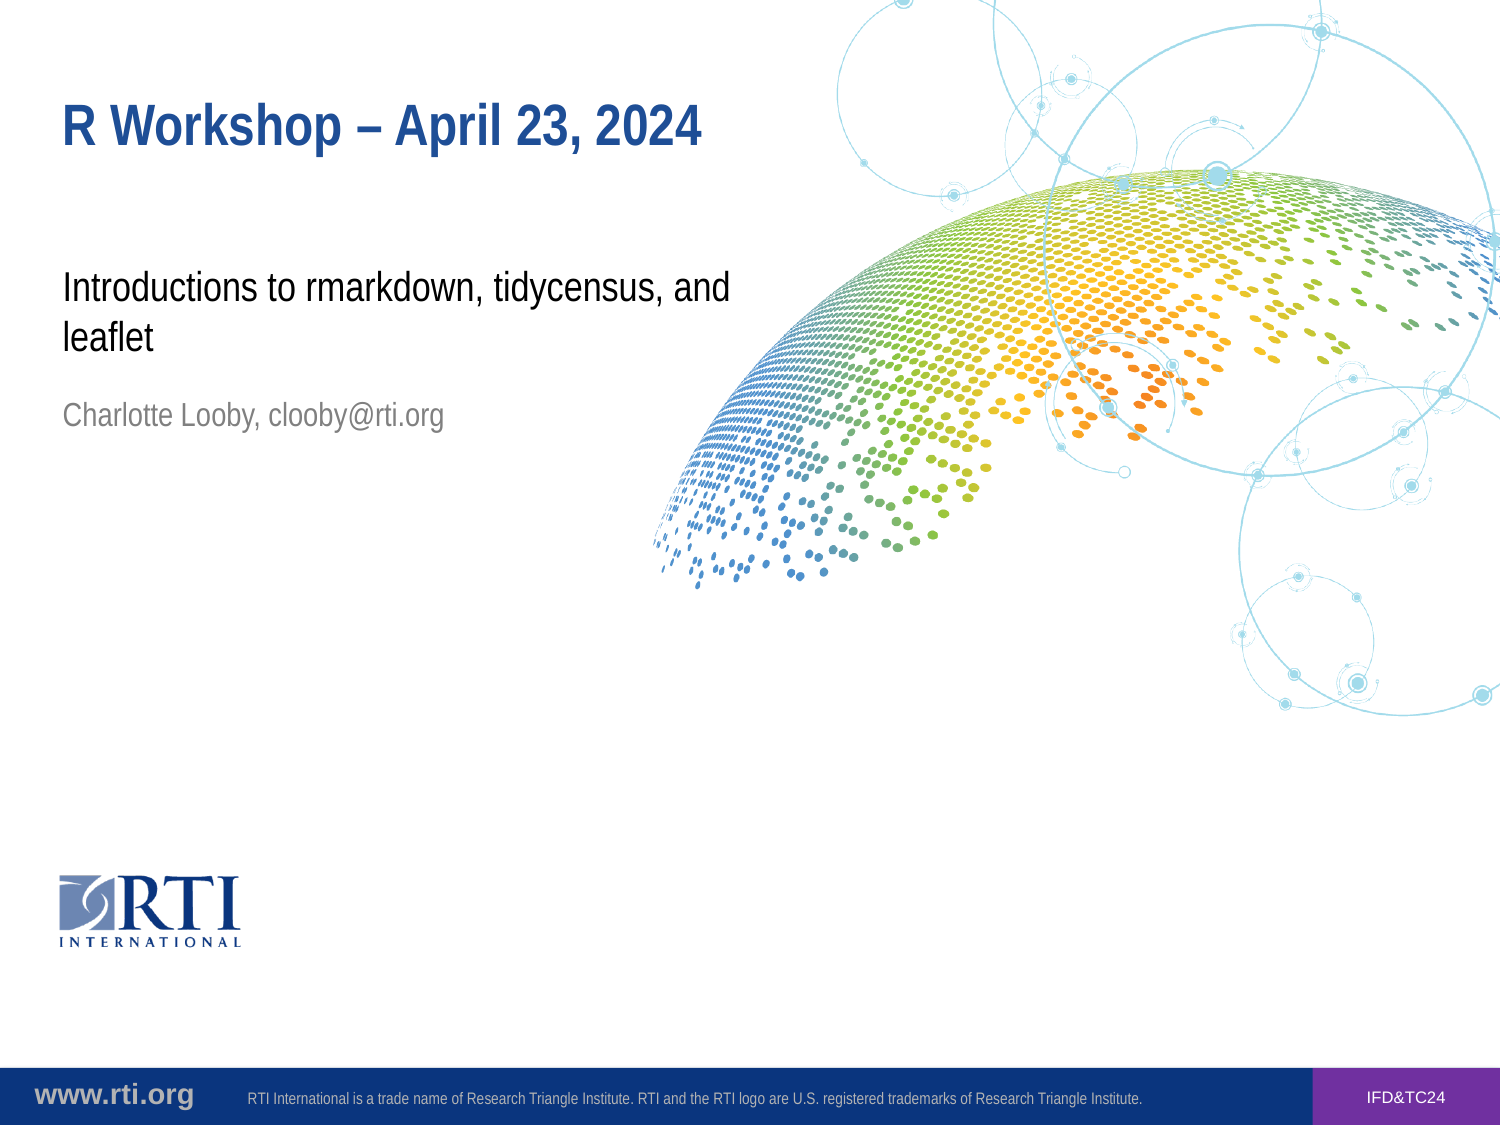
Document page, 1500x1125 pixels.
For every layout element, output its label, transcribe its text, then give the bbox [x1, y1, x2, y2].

picture [51, 865, 249, 957]
footer IFD&TC24 [1312, 1068, 1500, 1125]
subtitle Introductions to rmarkdown, tidycensus, and leaflet [47, 251, 813, 353]
picture [650, 0, 1500, 765]
title R Workshop – April 23, 2024 [47, 64, 813, 190]
list Charlotte Looby, clooby@rti.org [47, 385, 651, 519]
